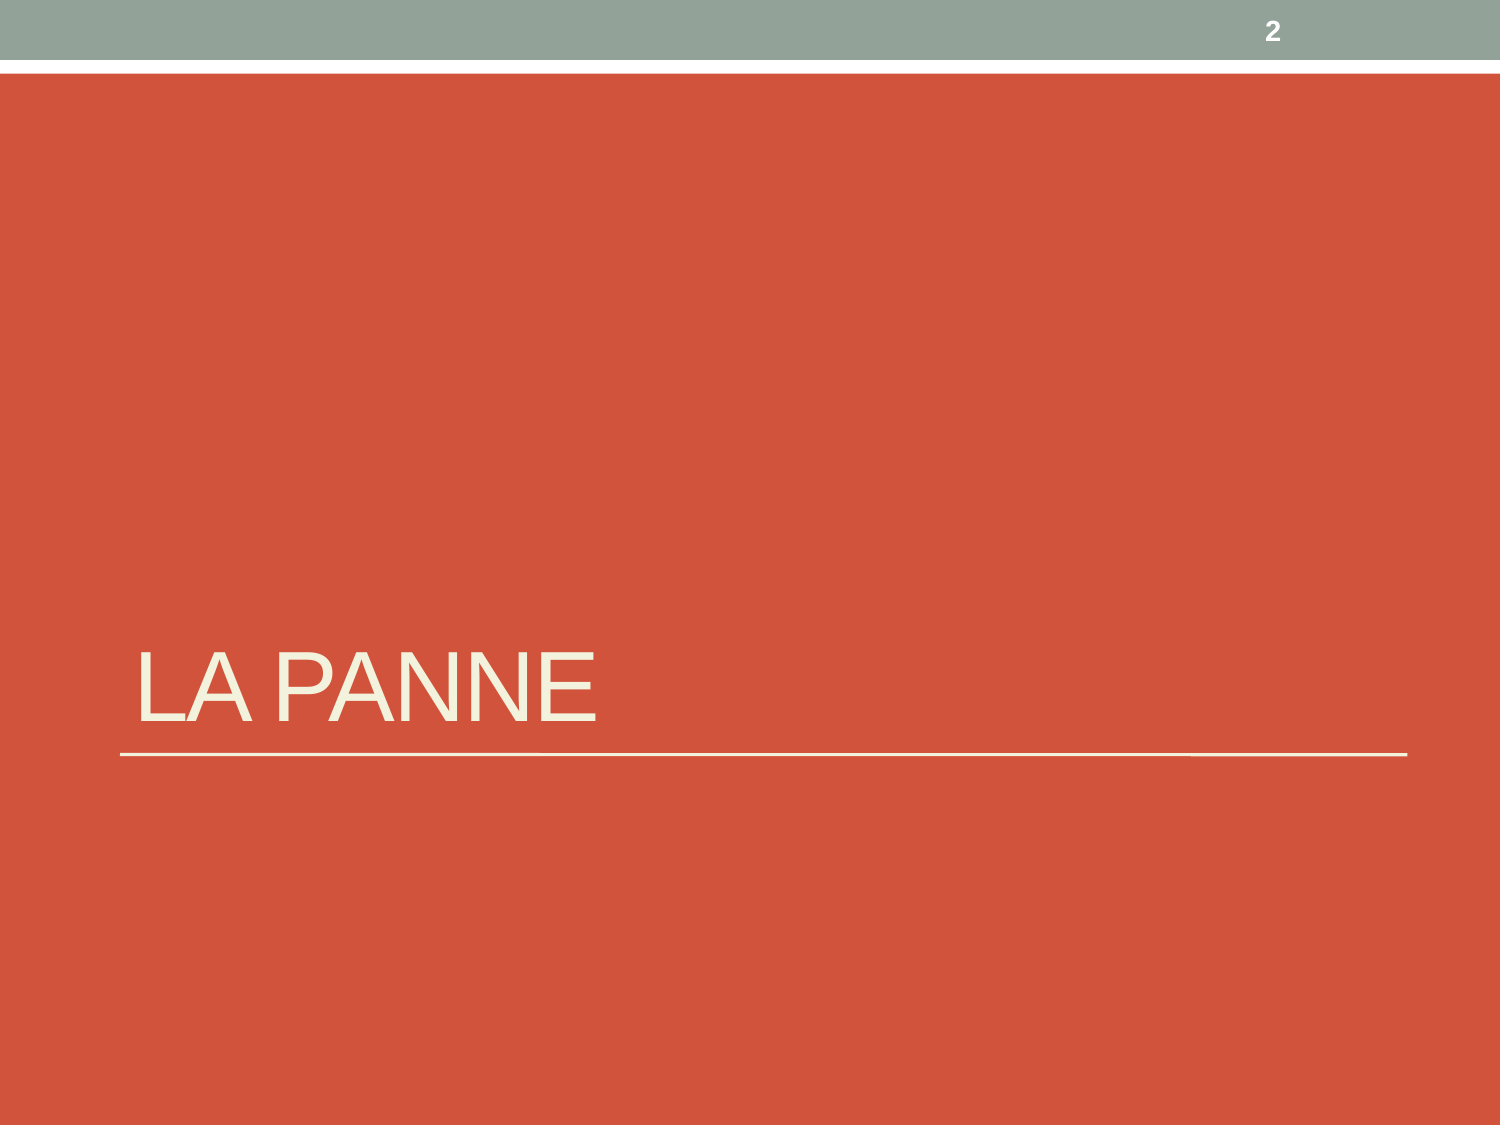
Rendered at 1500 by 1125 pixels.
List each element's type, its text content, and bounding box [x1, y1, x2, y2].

slide_number 2 [1250, 3, 1425, 57]
title La panne [118, 387, 1394, 749]
